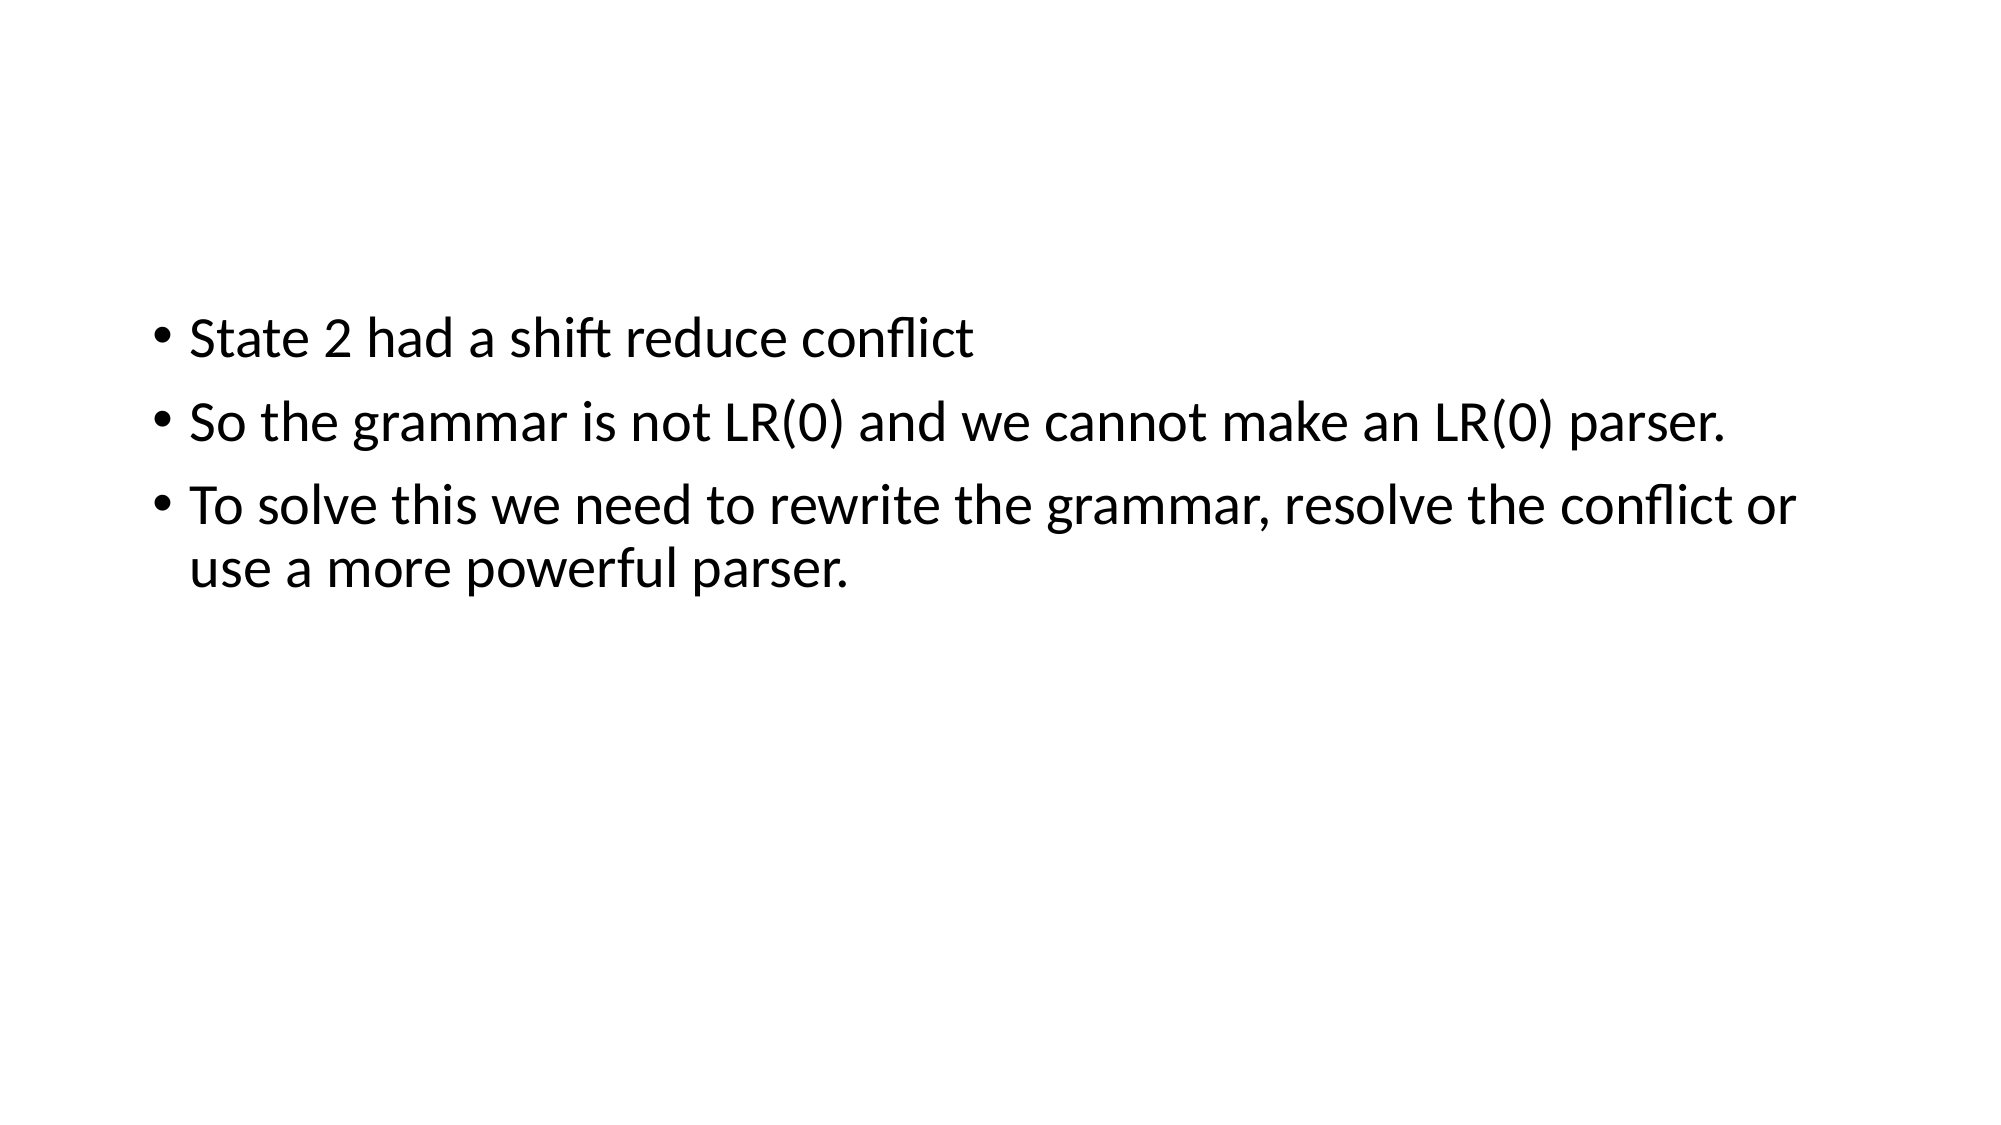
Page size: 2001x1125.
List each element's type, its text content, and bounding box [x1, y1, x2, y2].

list State 2 had a shift reduce conflict So the grammar is not LR(0) and we cannot make an LR(0) parser. To solve this we need to rewrite the grammar, resolve the conflict or use a more powerful parser. [137, 299, 1863, 1014]
